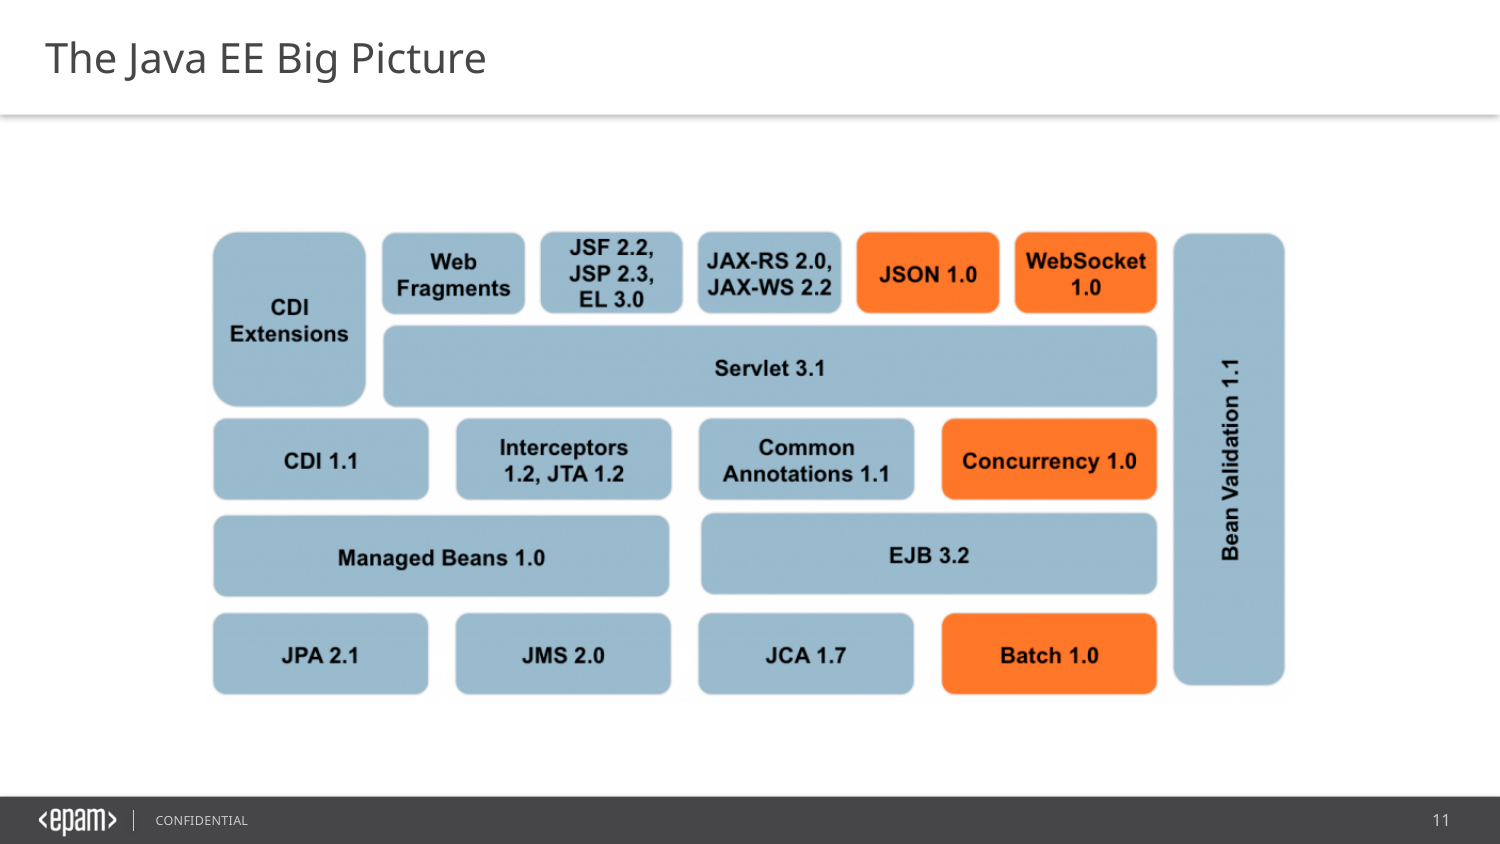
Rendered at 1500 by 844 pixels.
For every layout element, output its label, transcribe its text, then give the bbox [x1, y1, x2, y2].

list The Java EE Big Picture [0, 0, 1500, 115]
picture [204, 223, 1296, 704]
picture [38, 808, 117, 837]
